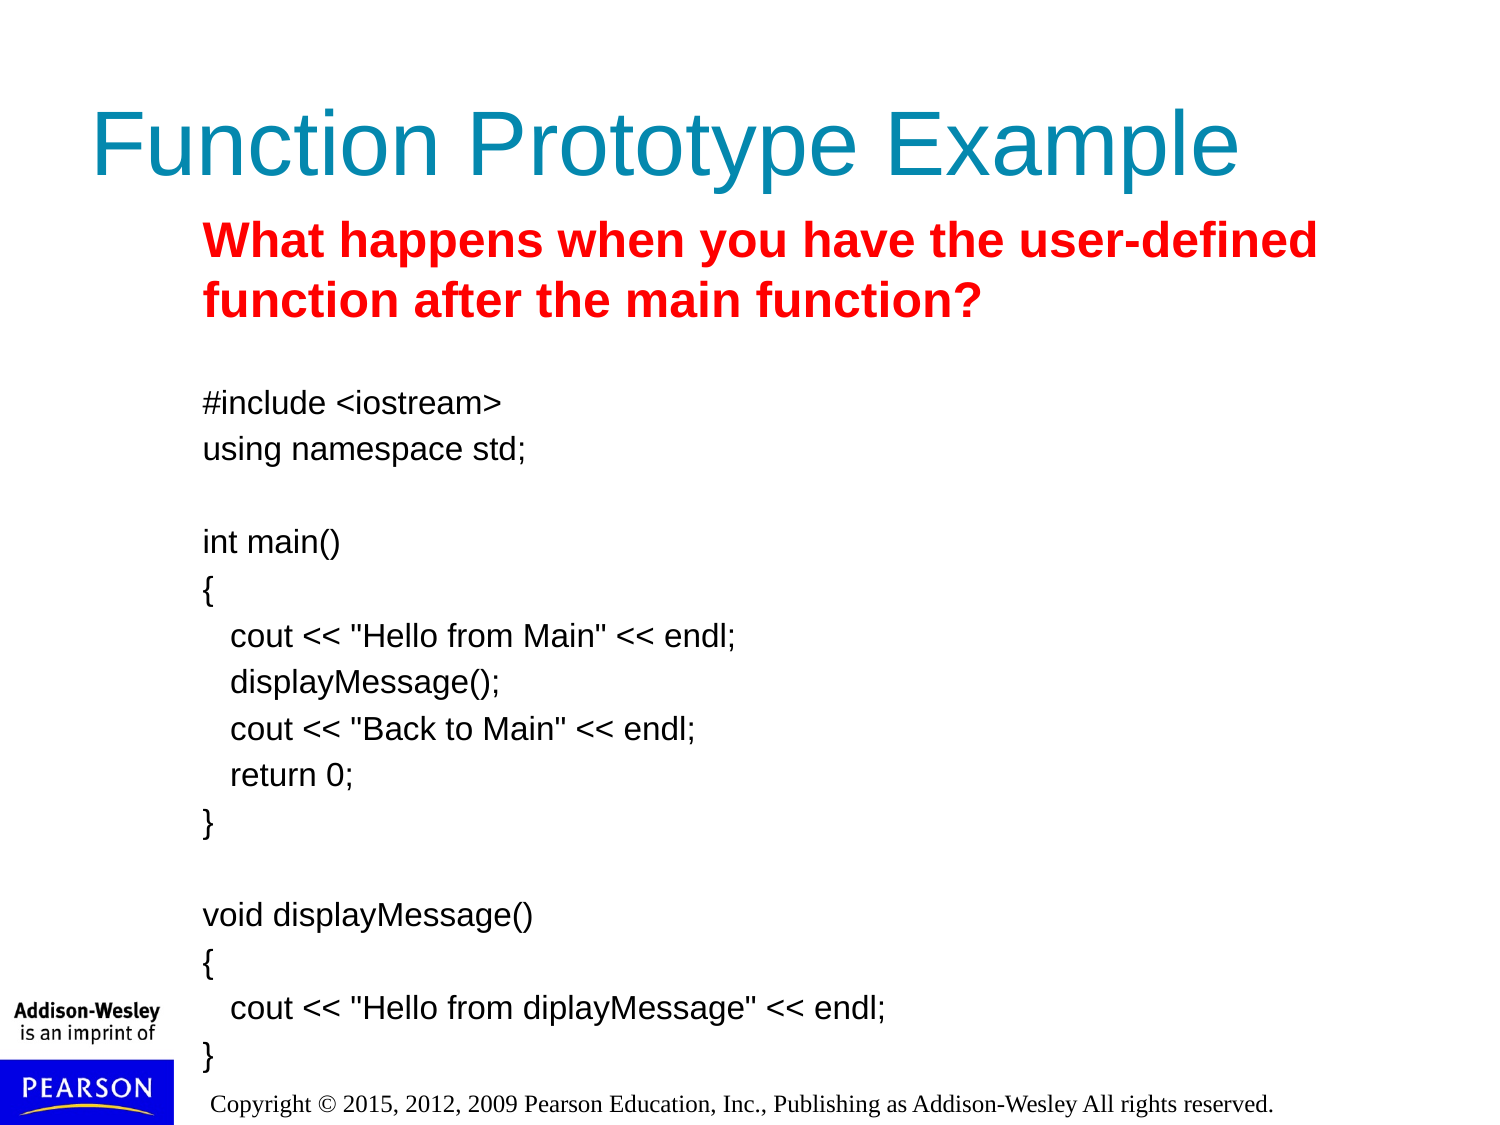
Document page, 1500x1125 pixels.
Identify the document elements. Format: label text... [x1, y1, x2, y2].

list What happens when you have the user-defined function after the main function? #include <iostream> using namespace std; int main() { cout << "Hello from Main" << endl; displayMessage(); cout << "Back to Main" << endl; return 0; } void displayMessage() { cout << "Hello from diplayMessage" << endl; } [187, 200, 1425, 1088]
title Function Prototype Example [75, 45, 1425, 233]
picture [0, 994, 174, 1125]
